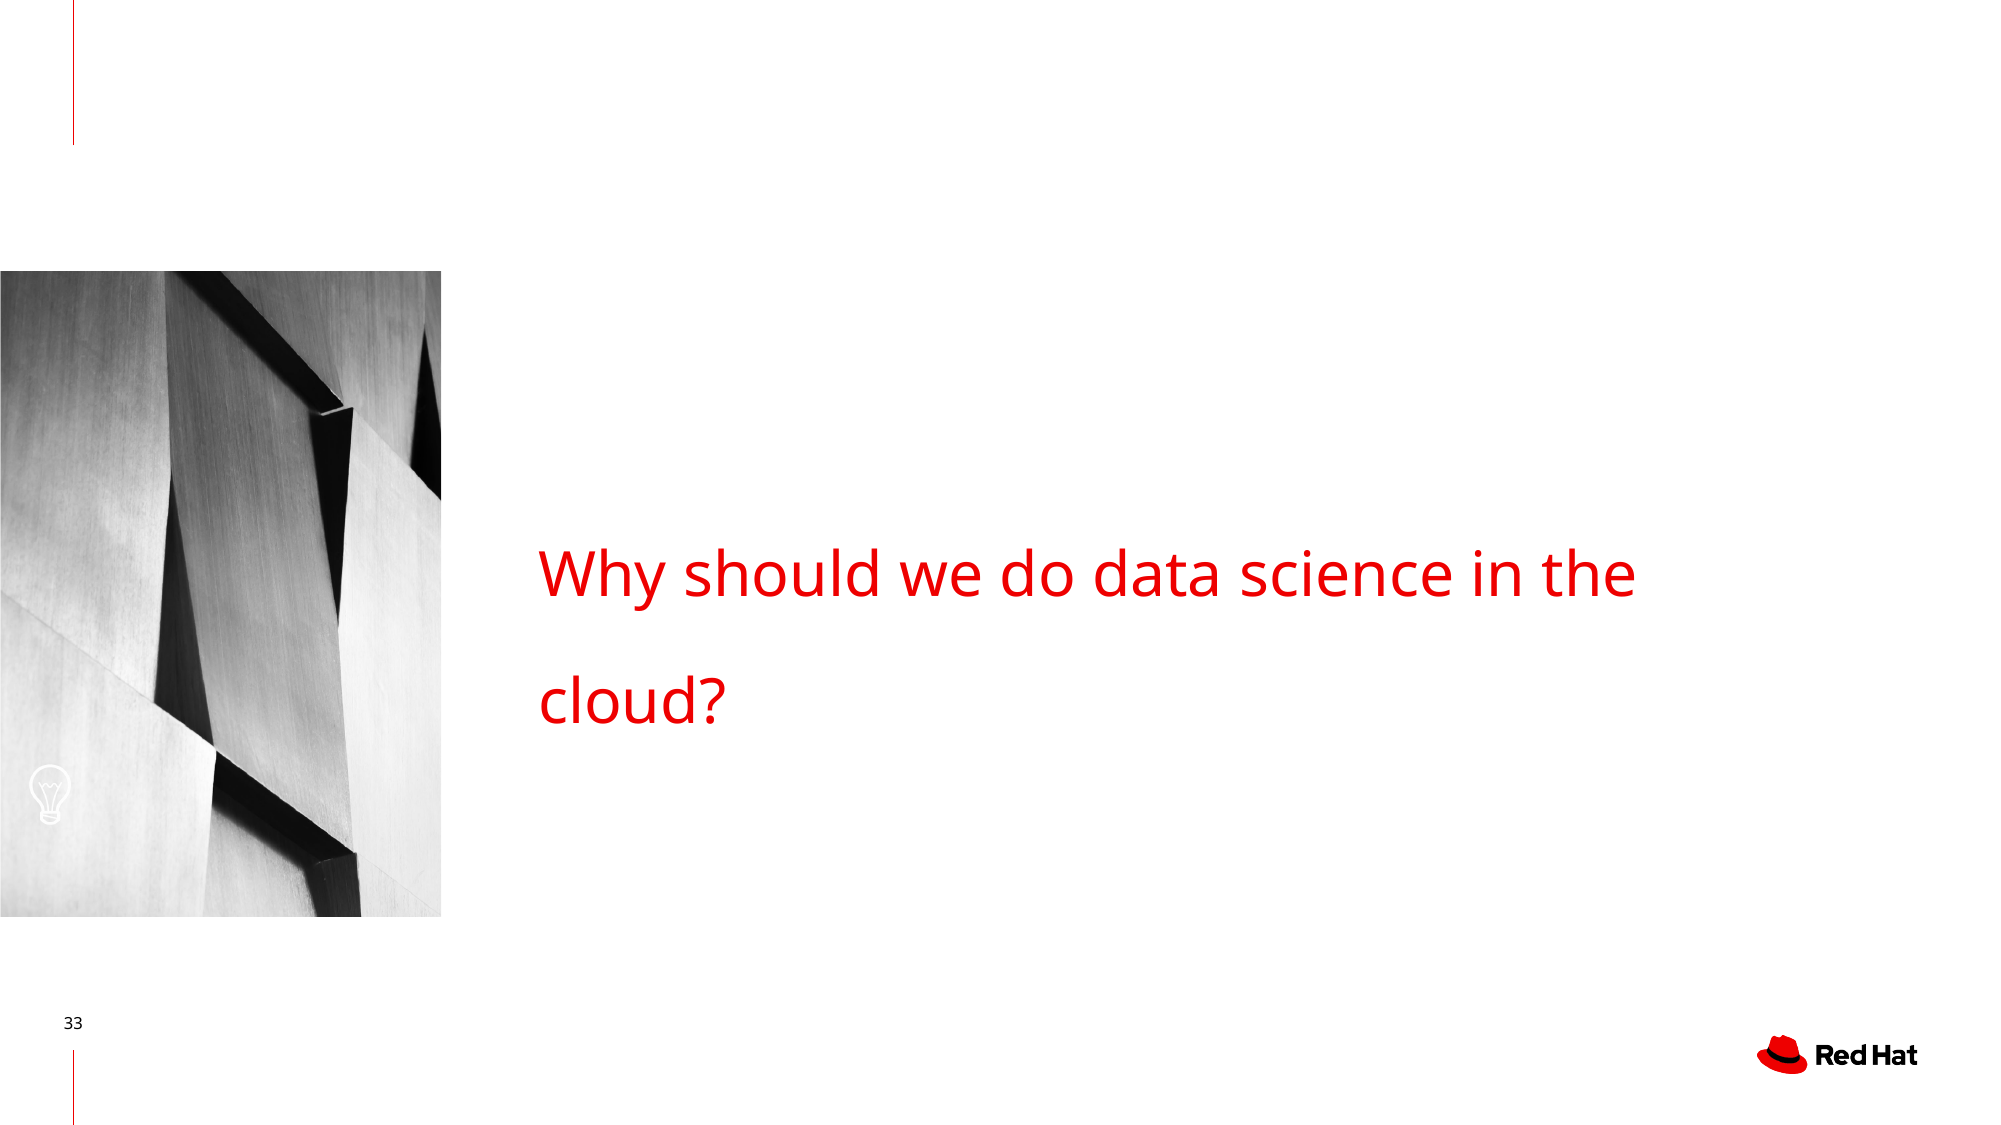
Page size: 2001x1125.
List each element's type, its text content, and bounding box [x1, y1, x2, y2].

title Why should we do data science in the cloud? [538, 271, 1779, 917]
picture [0, 270, 442, 917]
slide_number ‹#› [13, 1012, 134, 1036]
picture [1757, 1035, 1918, 1074]
